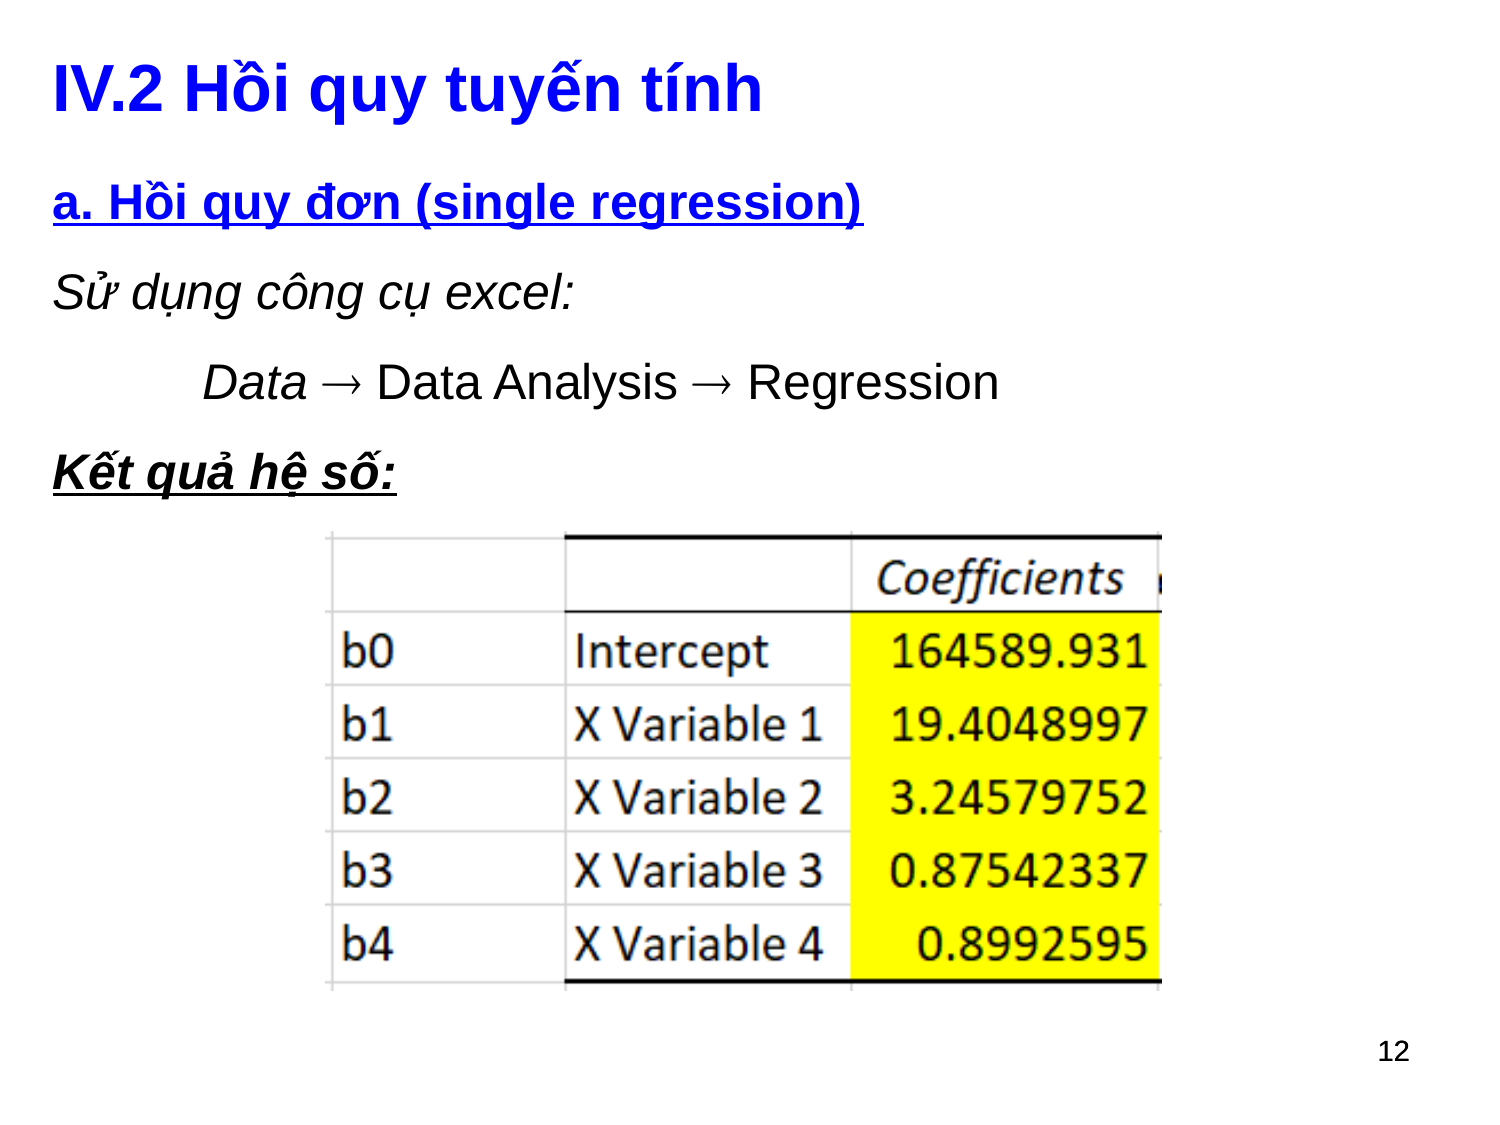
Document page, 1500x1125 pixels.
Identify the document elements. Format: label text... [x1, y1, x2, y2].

text_box 12 [1074, 1050, 1425, 1103]
list a. Hồi quy đơn (single regression) Sử dụng công cụ excel: Data  Data Analysis  Regression Kết quả hệ số: [37, 162, 1450, 1050]
picture [325, 531, 1162, 991]
text_box IV.2 Hồi quy tuyến tính [37, 37, 1473, 133]
